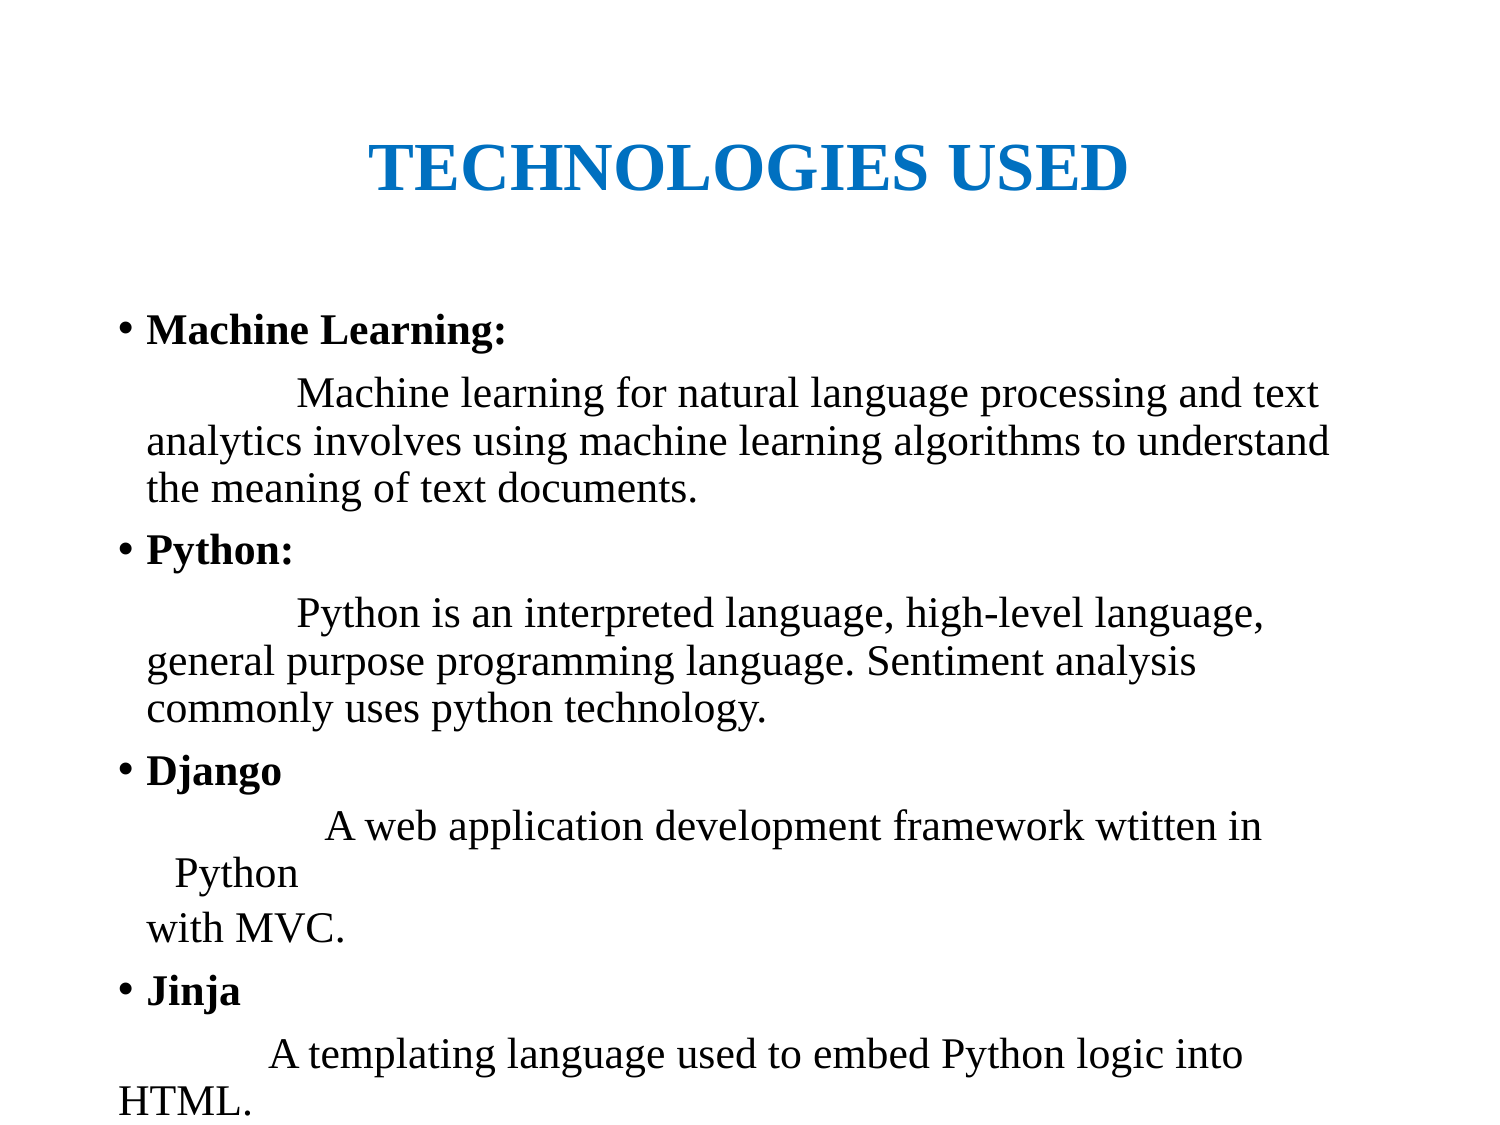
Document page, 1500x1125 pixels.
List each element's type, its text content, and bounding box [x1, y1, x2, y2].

title TECHNOLOGIES USED [103, 59, 1397, 278]
list Machine Learning: Machine learning for natural language processing and text analytics involves using machine learning algorithms to understand the meaning of text documents. Python: Python is an interpreted language, high-level language, general purpose programming language. Sentiment analysis commonly uses python technology. Django A web application development framework wtitten in Python with MVC. Jinja A templating language used to embed Python logic into HTML. [103, 299, 1397, 1088]
